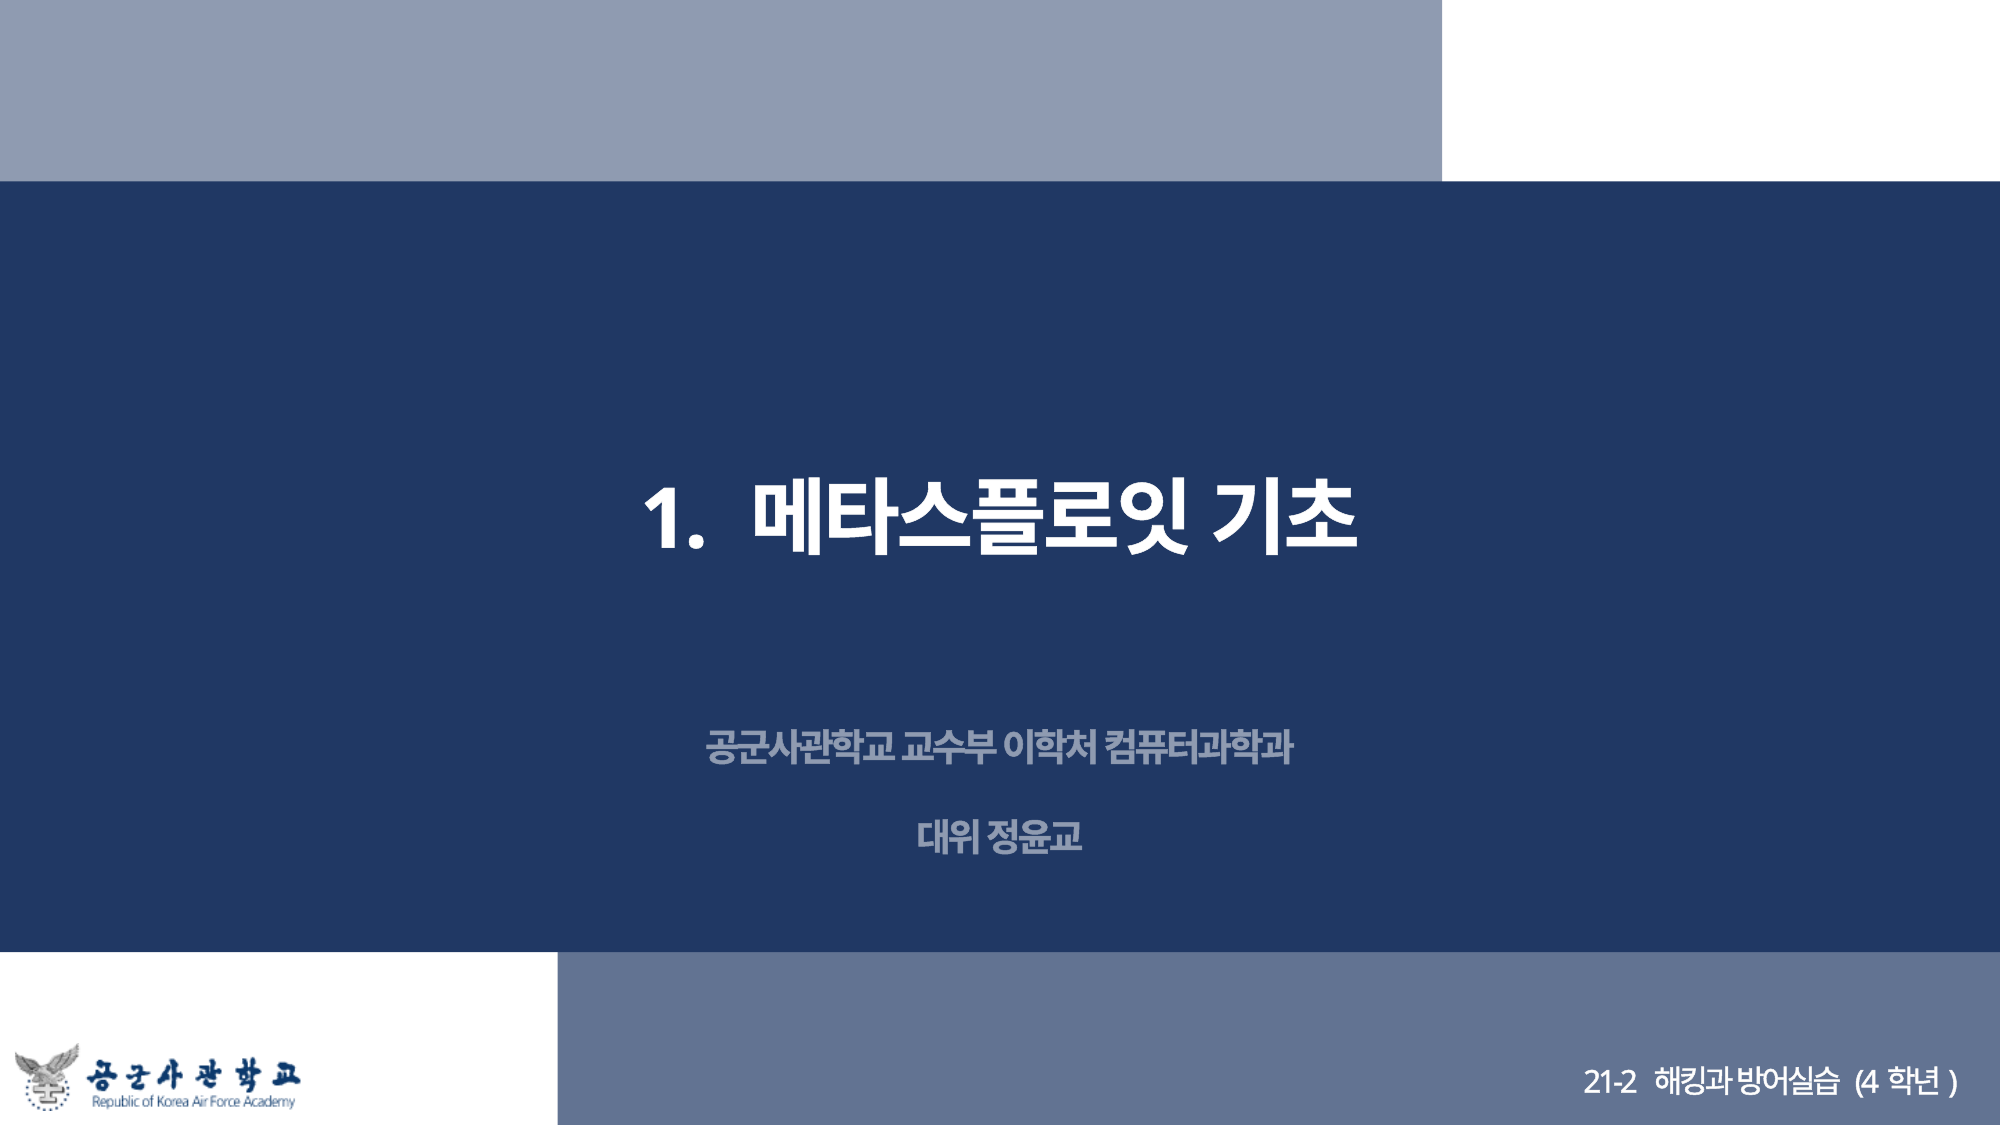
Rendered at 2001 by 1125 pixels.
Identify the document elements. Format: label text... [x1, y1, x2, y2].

picture [14, 1043, 302, 1111]
title 1. 메타스플로잇 기초 [137, 411, 1863, 630]
